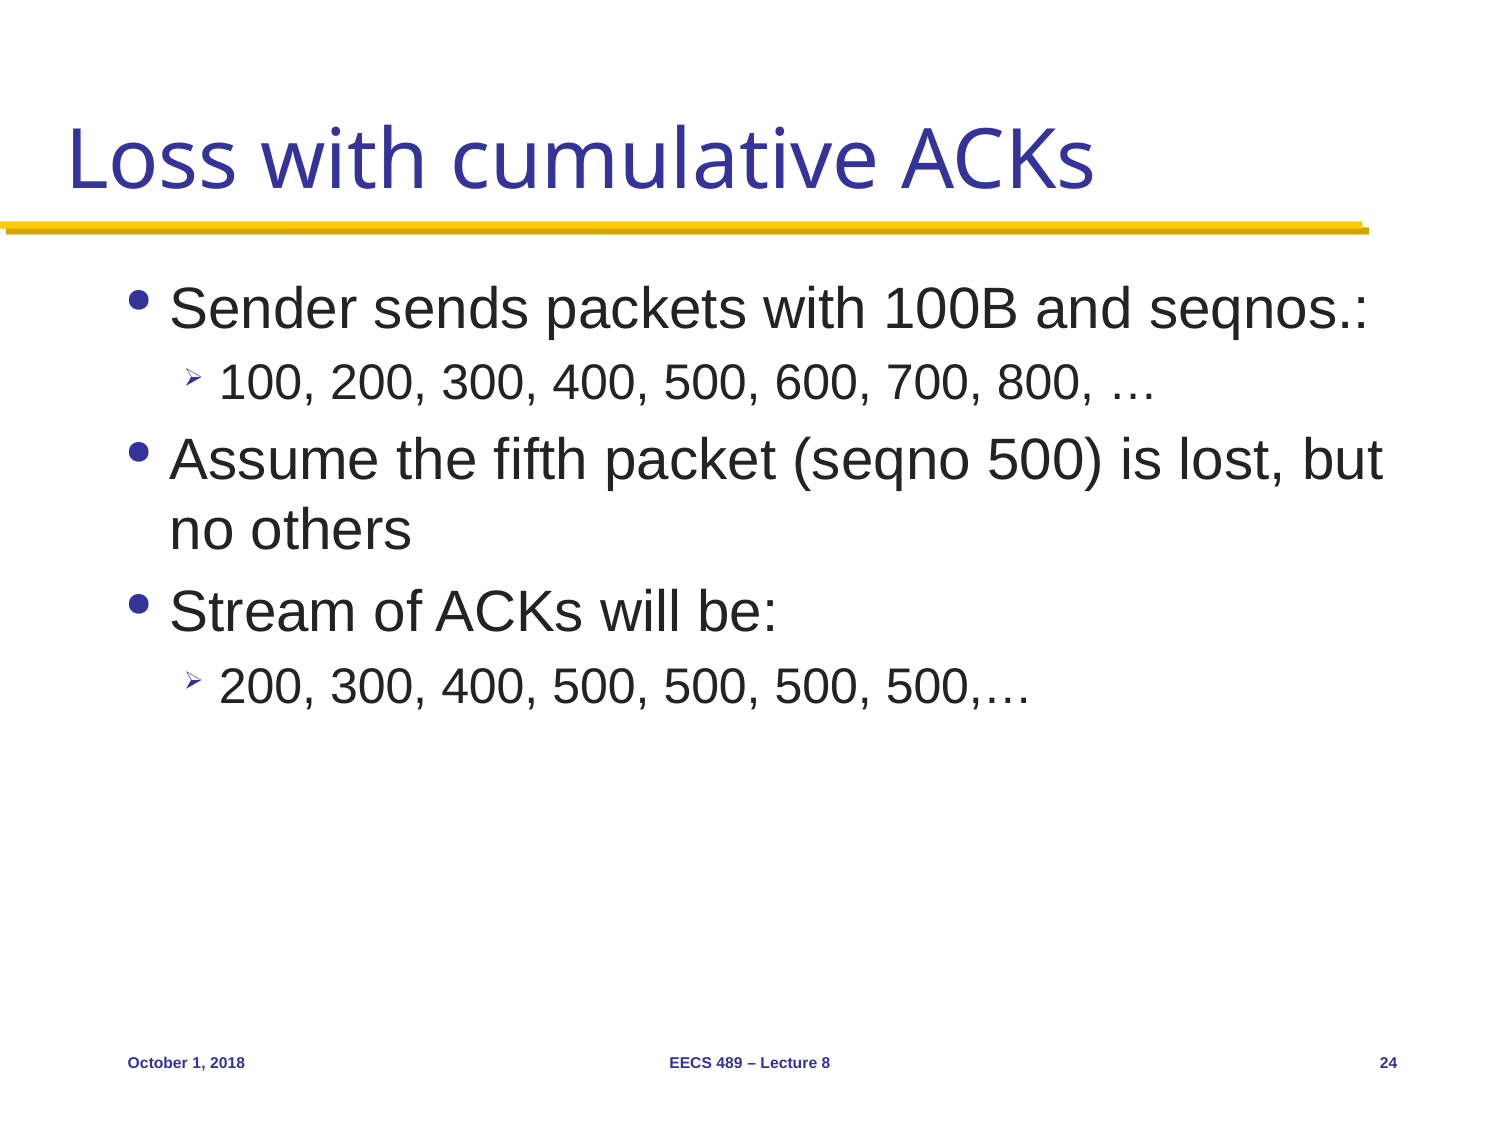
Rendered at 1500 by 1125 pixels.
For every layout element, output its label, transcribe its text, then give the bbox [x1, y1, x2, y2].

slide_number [112, 1024, 426, 1101]
slide_number 24 [1312, 1024, 1413, 1101]
footer EECS 489 – Lecture 8 [512, 1024, 988, 1101]
list Sender sends packets with 100B and seqnos.: 100, 200, 300, 400, 500, 600, 700, 800, … Assume the fifth packet (seqno 500) is lost, but no others Stream of ACKs will be: 200, 300, 400, 500, 500, 500, 500,… [112, 262, 1413, 988]
title Loss with cumulative ACKs [49, 24, 1451, 213]
